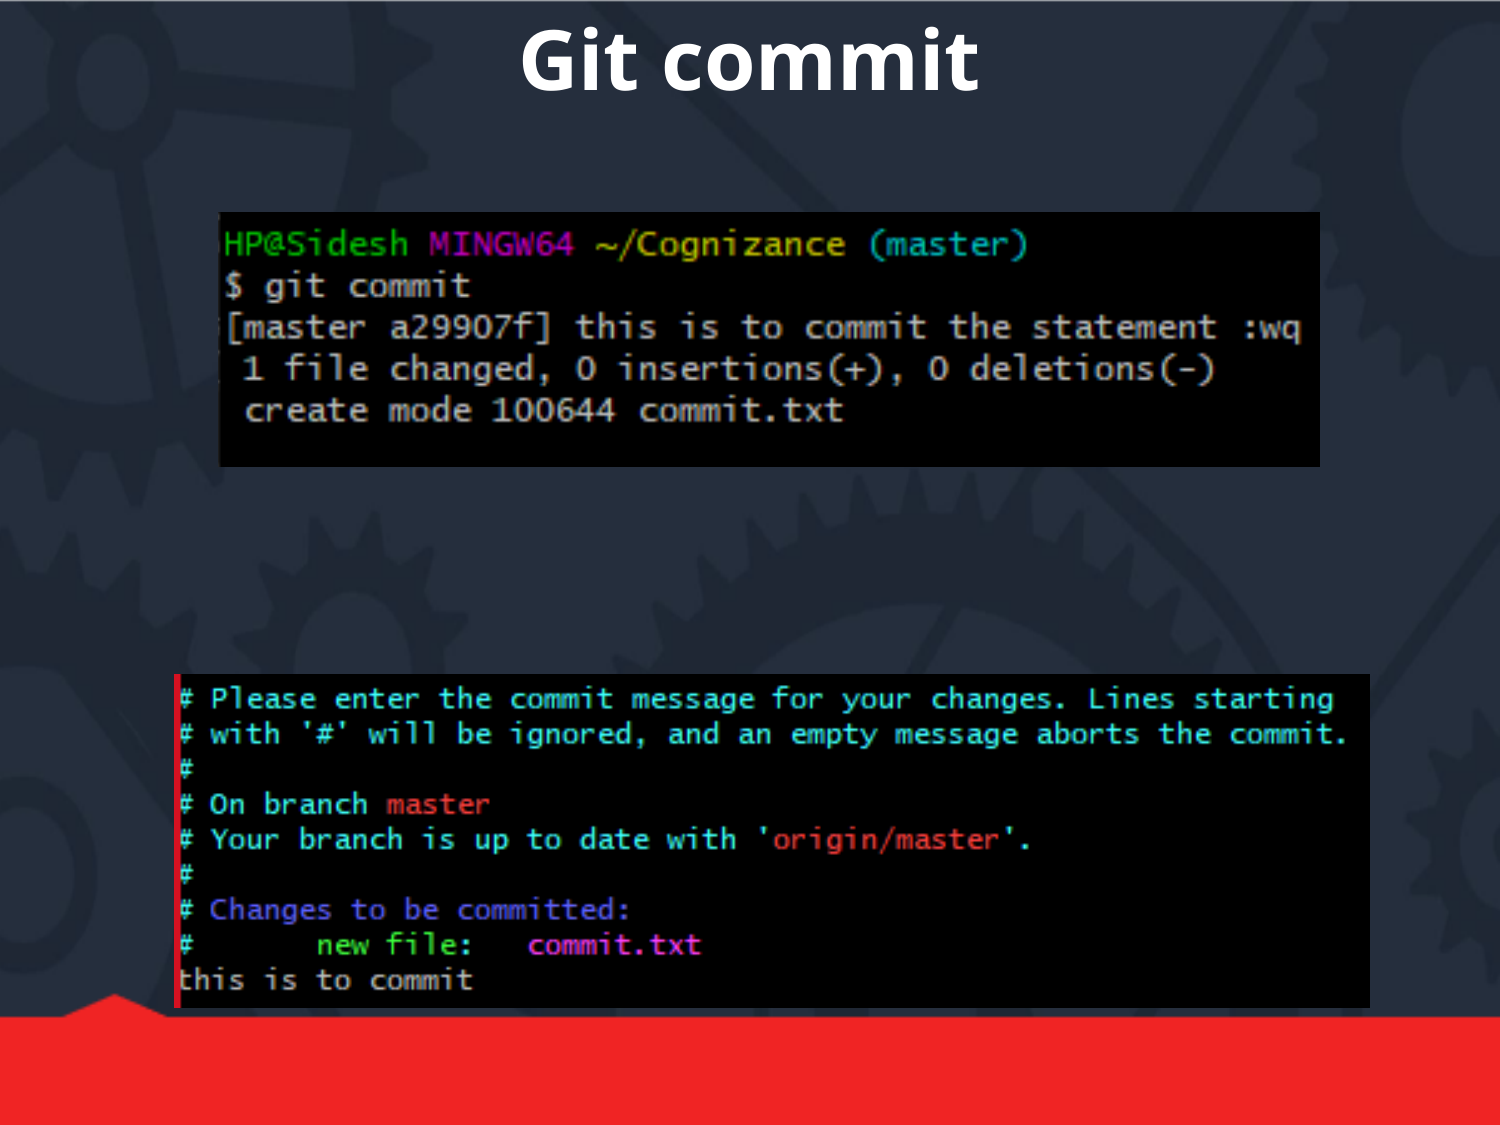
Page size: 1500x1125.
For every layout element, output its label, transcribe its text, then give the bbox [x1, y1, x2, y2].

text_box Git commit [374, 0, 1125, 115]
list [218, 212, 1320, 468]
picture [0, 0, 1500, 1125]
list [174, 674, 1370, 1009]
